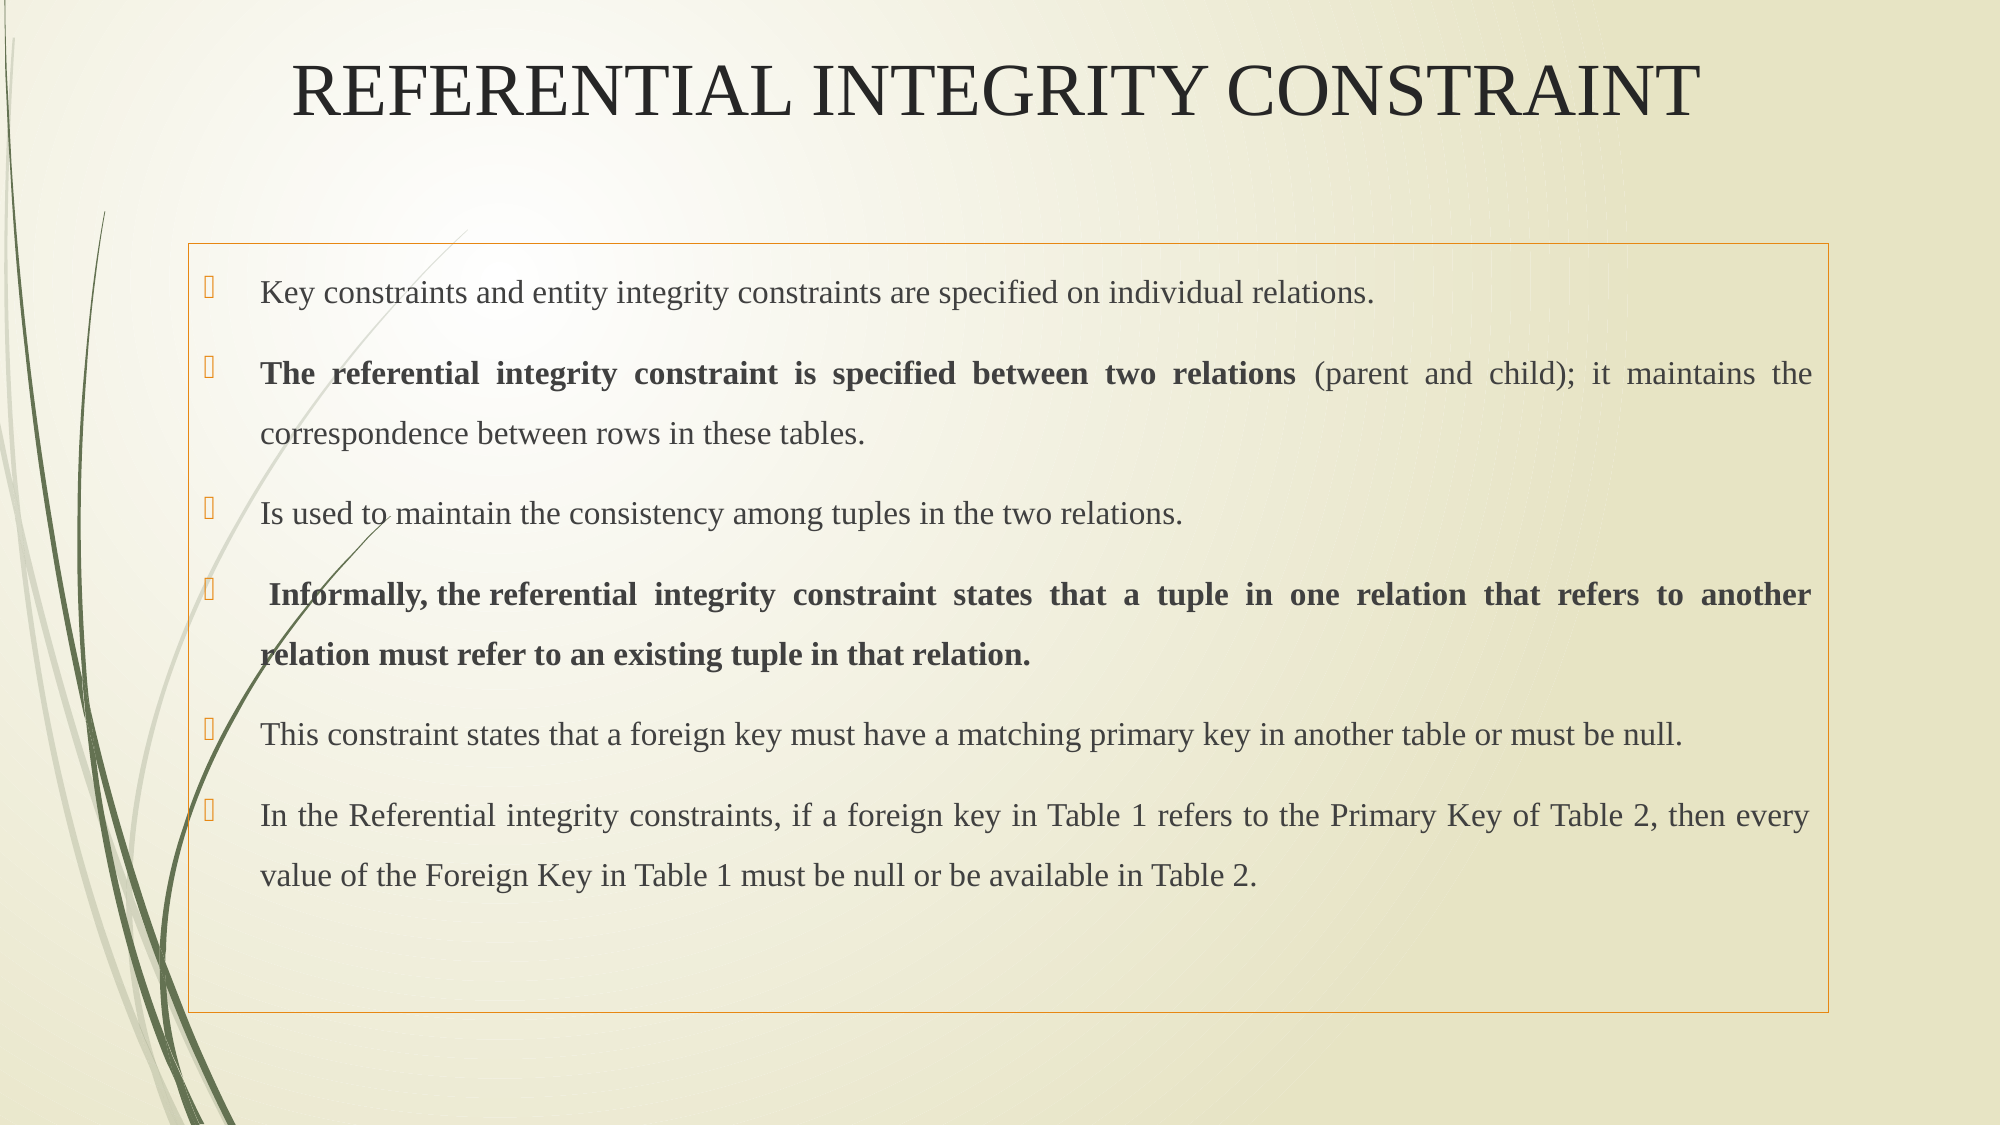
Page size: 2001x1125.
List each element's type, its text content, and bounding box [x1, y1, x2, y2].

title REFERENTIAL INTEGRITY CONSTRAINT [165, 33, 1829, 244]
list Key constraints and entity integrity constraints are specified on individual relations. The referential integrity constraint is specified between two relations (parent and child); it maintains the correspondence between rows in these tables. Is used to maintain the consistency among tuples in the two relations. Informally, the referential integrity constraint states that a tuple in one relation that refers to another relation must refer to an existing tuple in that relation. This constraint states that a foreign key must have a matching primary key in another table or must be null. In the Referential integrity constraints, if a foreign key in Table 1 refers to the Primary Key of Table 2, then every value of the Foreign Key in Table 1 must be null or be available in Table 2. [188, 243, 1829, 1013]
